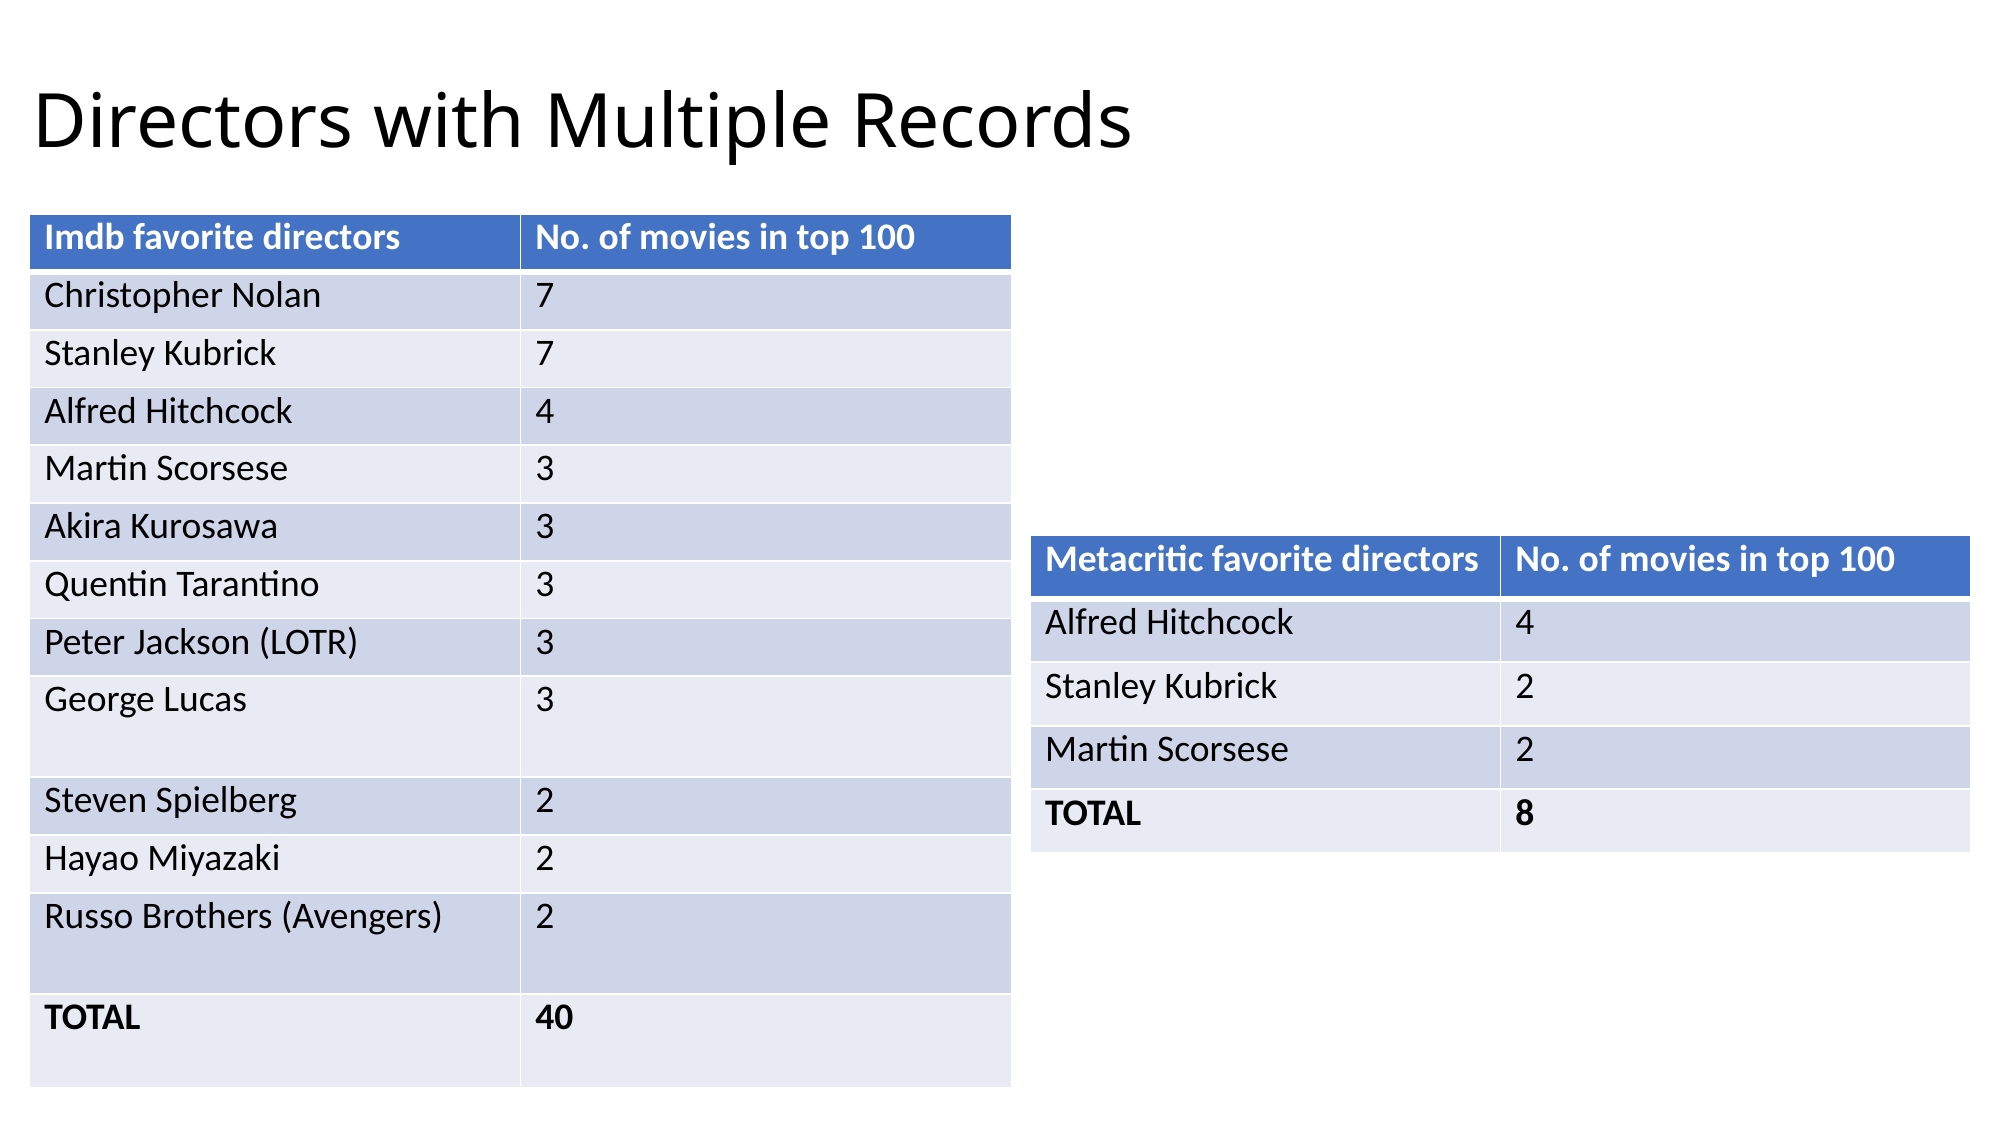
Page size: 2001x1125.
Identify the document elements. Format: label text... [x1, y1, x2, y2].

table_cell 2 [521, 894, 1011, 993]
table_cell Stanley Kubrick [30, 331, 520, 387]
table_cell 3 [521, 504, 1011, 560]
table_cell 40 [521, 995, 1011, 1087]
table_cell Alfred Hitchcock [30, 388, 520, 444]
table_cell 3 [521, 677, 1011, 776]
table_cell Stanley Kubrick [1031, 663, 1500, 725]
table_cell Peter Jackson (LOTR) [30, 619, 520, 675]
table_cell 8 [1501, 790, 1970, 852]
table_cell Martin Scorsese [1031, 727, 1500, 788]
table_cell Hayao Miyazaki [30, 836, 520, 892]
table_cell 2 [1501, 727, 1970, 788]
table_header Metacritic favorite directors [1031, 536, 1500, 596]
table_header No. of movies in top 100 [1501, 536, 1970, 596]
table_cell Steven Spielberg [30, 778, 520, 834]
table_cell Akira Kurosawa [30, 504, 520, 560]
table_cell Russo Brothers (Avengers) [30, 894, 520, 993]
table_cell Christopher Nolan [30, 275, 520, 329]
table_cell Alfred Hitchcock [1031, 602, 1500, 661]
title Directors with Multiple Records [17, 14, 1743, 232]
table_cell 7 [521, 275, 1011, 329]
table_cell 4 [1501, 602, 1970, 661]
table_cell George Lucas [30, 677, 520, 776]
table_header No. of movies in top 100 [521, 215, 1011, 269]
table_cell 2 [521, 778, 1011, 834]
table_cell Quentin Tarantino [30, 562, 520, 618]
table_cell Martin Scorsese [30, 446, 520, 502]
table_cell 3 [521, 446, 1011, 502]
table_cell TOTAL [1031, 790, 1500, 852]
table_cell 7 [521, 331, 1011, 387]
table_cell TOTAL [30, 995, 520, 1087]
table_cell 2 [1501, 663, 1970, 725]
table_cell 2 [521, 836, 1011, 892]
table_cell 4 [521, 388, 1011, 444]
table_header Imdb favorite directors [30, 215, 520, 269]
table_cell 3 [521, 619, 1011, 675]
table_cell 3 [521, 562, 1011, 618]
